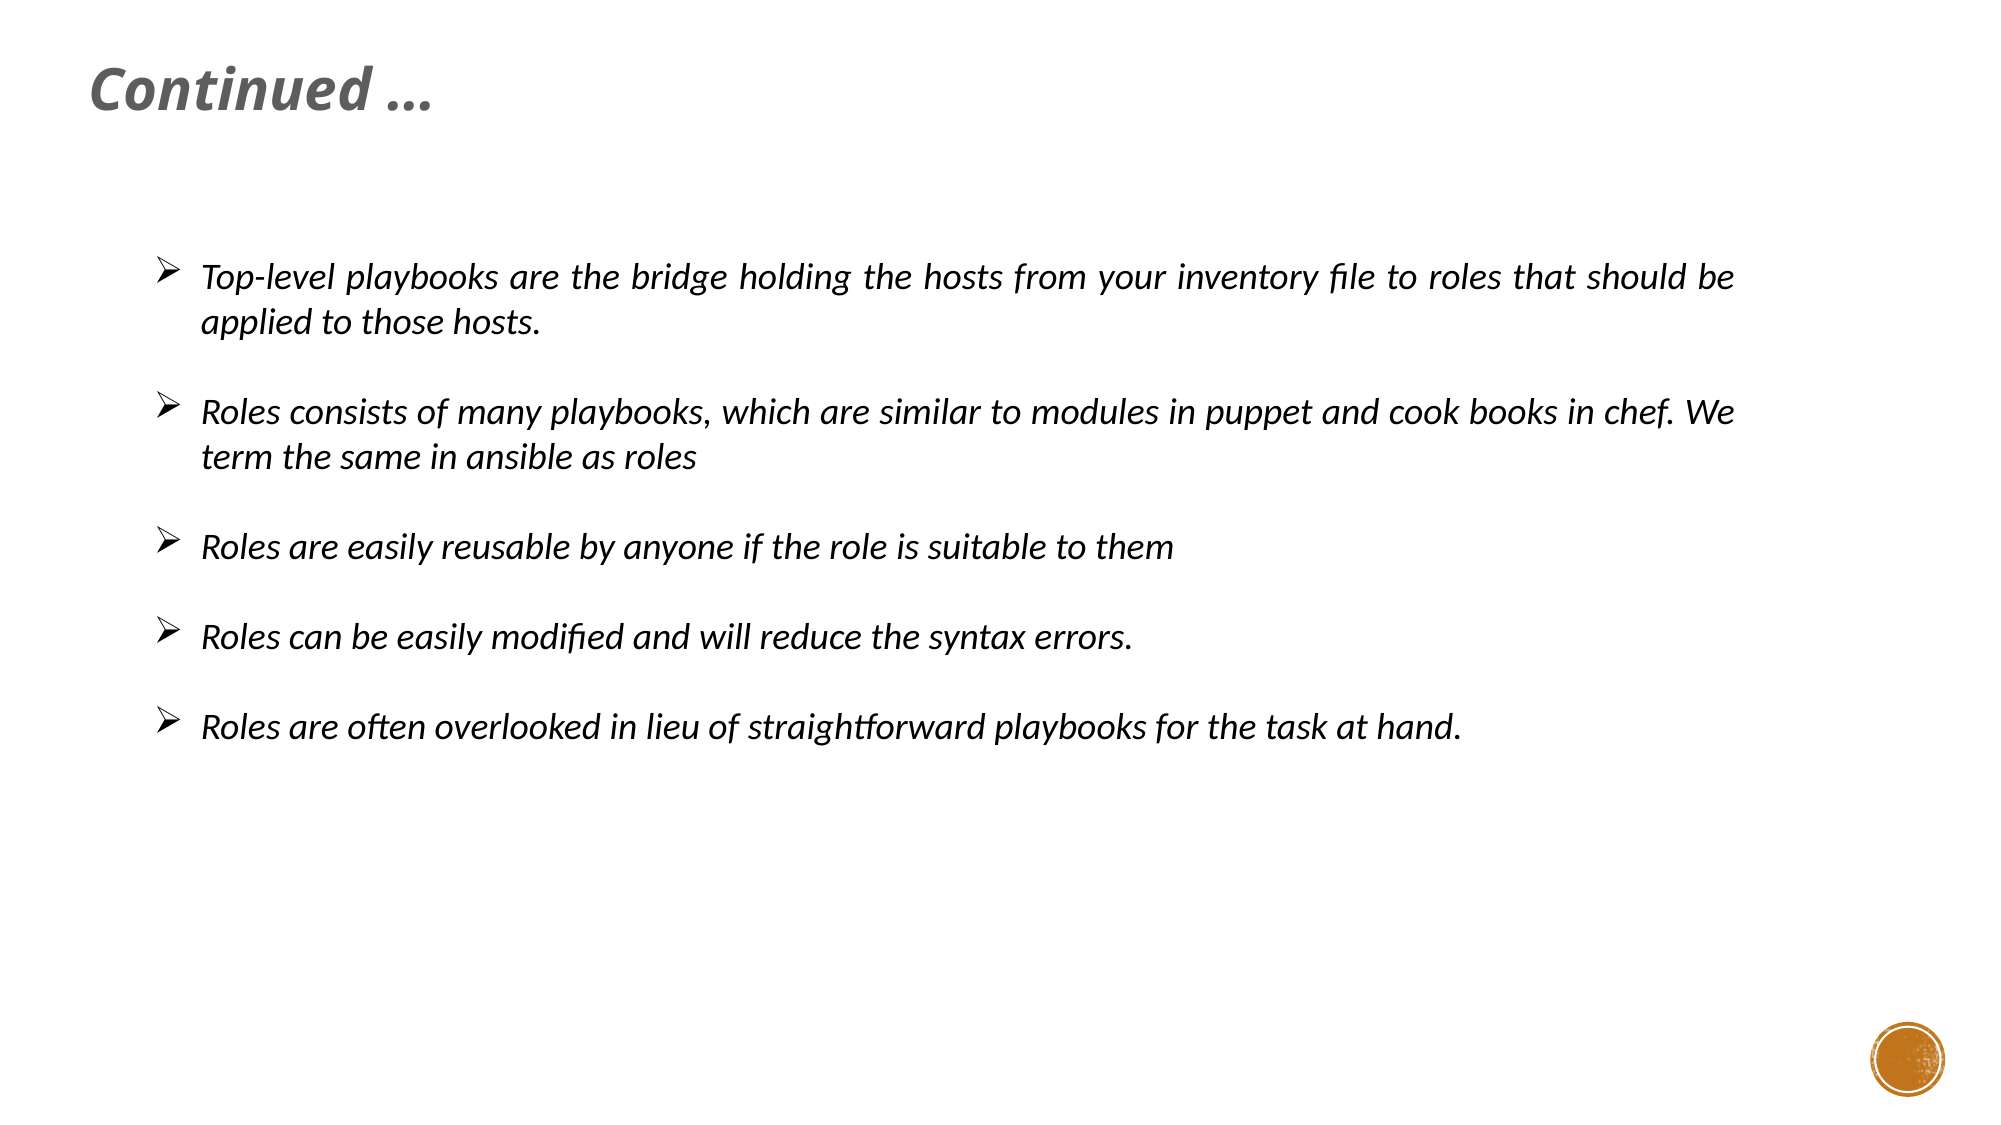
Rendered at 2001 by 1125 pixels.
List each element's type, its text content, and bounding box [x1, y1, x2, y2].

text_box [139, 191, 1802, 298]
text_box Continued … [73, 44, 451, 129]
text_box Top-level playbooks are the bridge holding the hosts from your inventory file to roles that should be applied to those hosts. Roles consists of many playbooks, which are similar to modules in puppet and cook books in chef. We term the same in ansible as roles Roles are easily reusable by anyone if the role is suitable to them Roles can be easily modified and will reduce the syntax errors. Roles are often overlooked in lieu of straightforward playbooks for the task at hand. [139, 244, 1752, 755]
